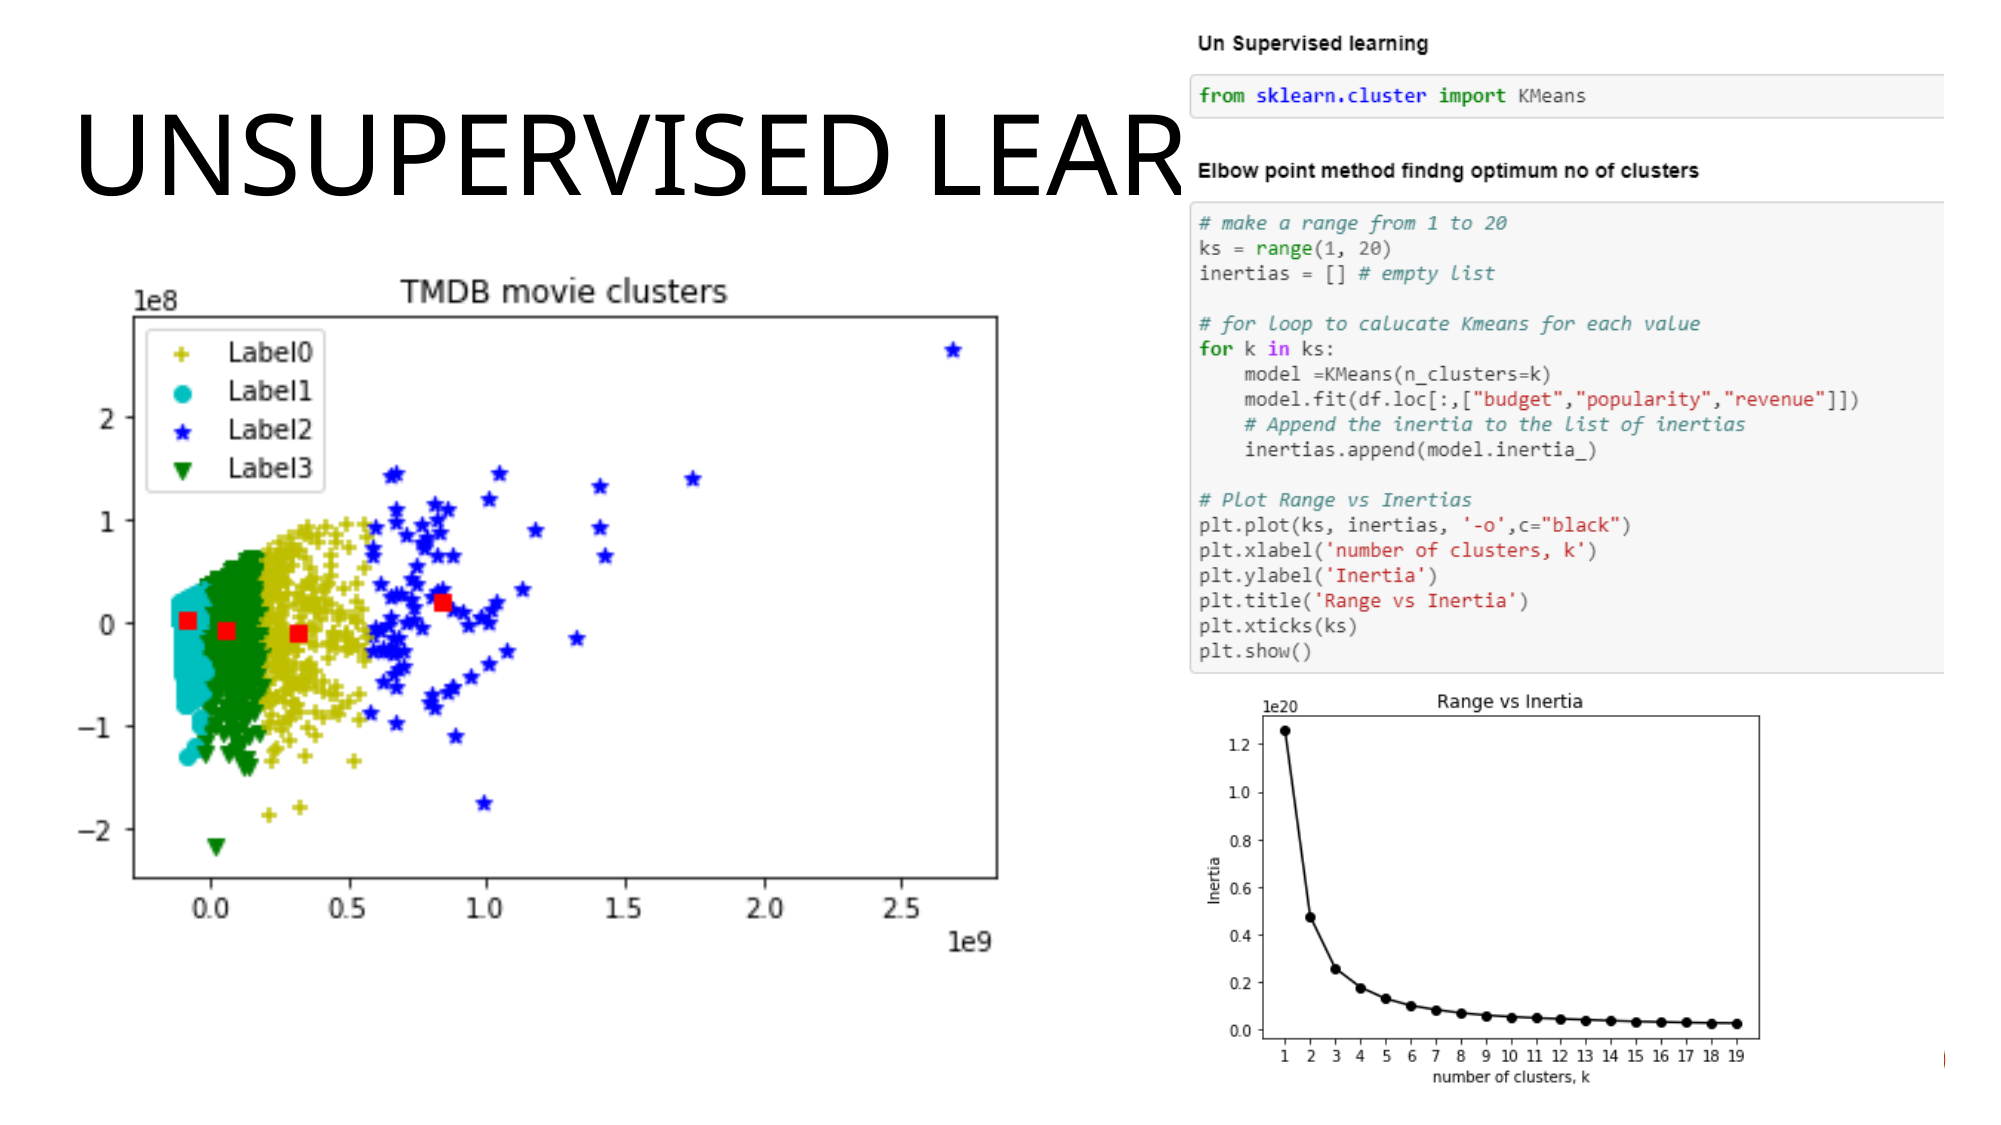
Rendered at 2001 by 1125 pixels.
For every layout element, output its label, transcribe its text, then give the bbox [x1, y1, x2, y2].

title Unsupervised learning [56, 27, 1180, 265]
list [1183, 29, 1940, 1097]
picture [56, 265, 1180, 973]
